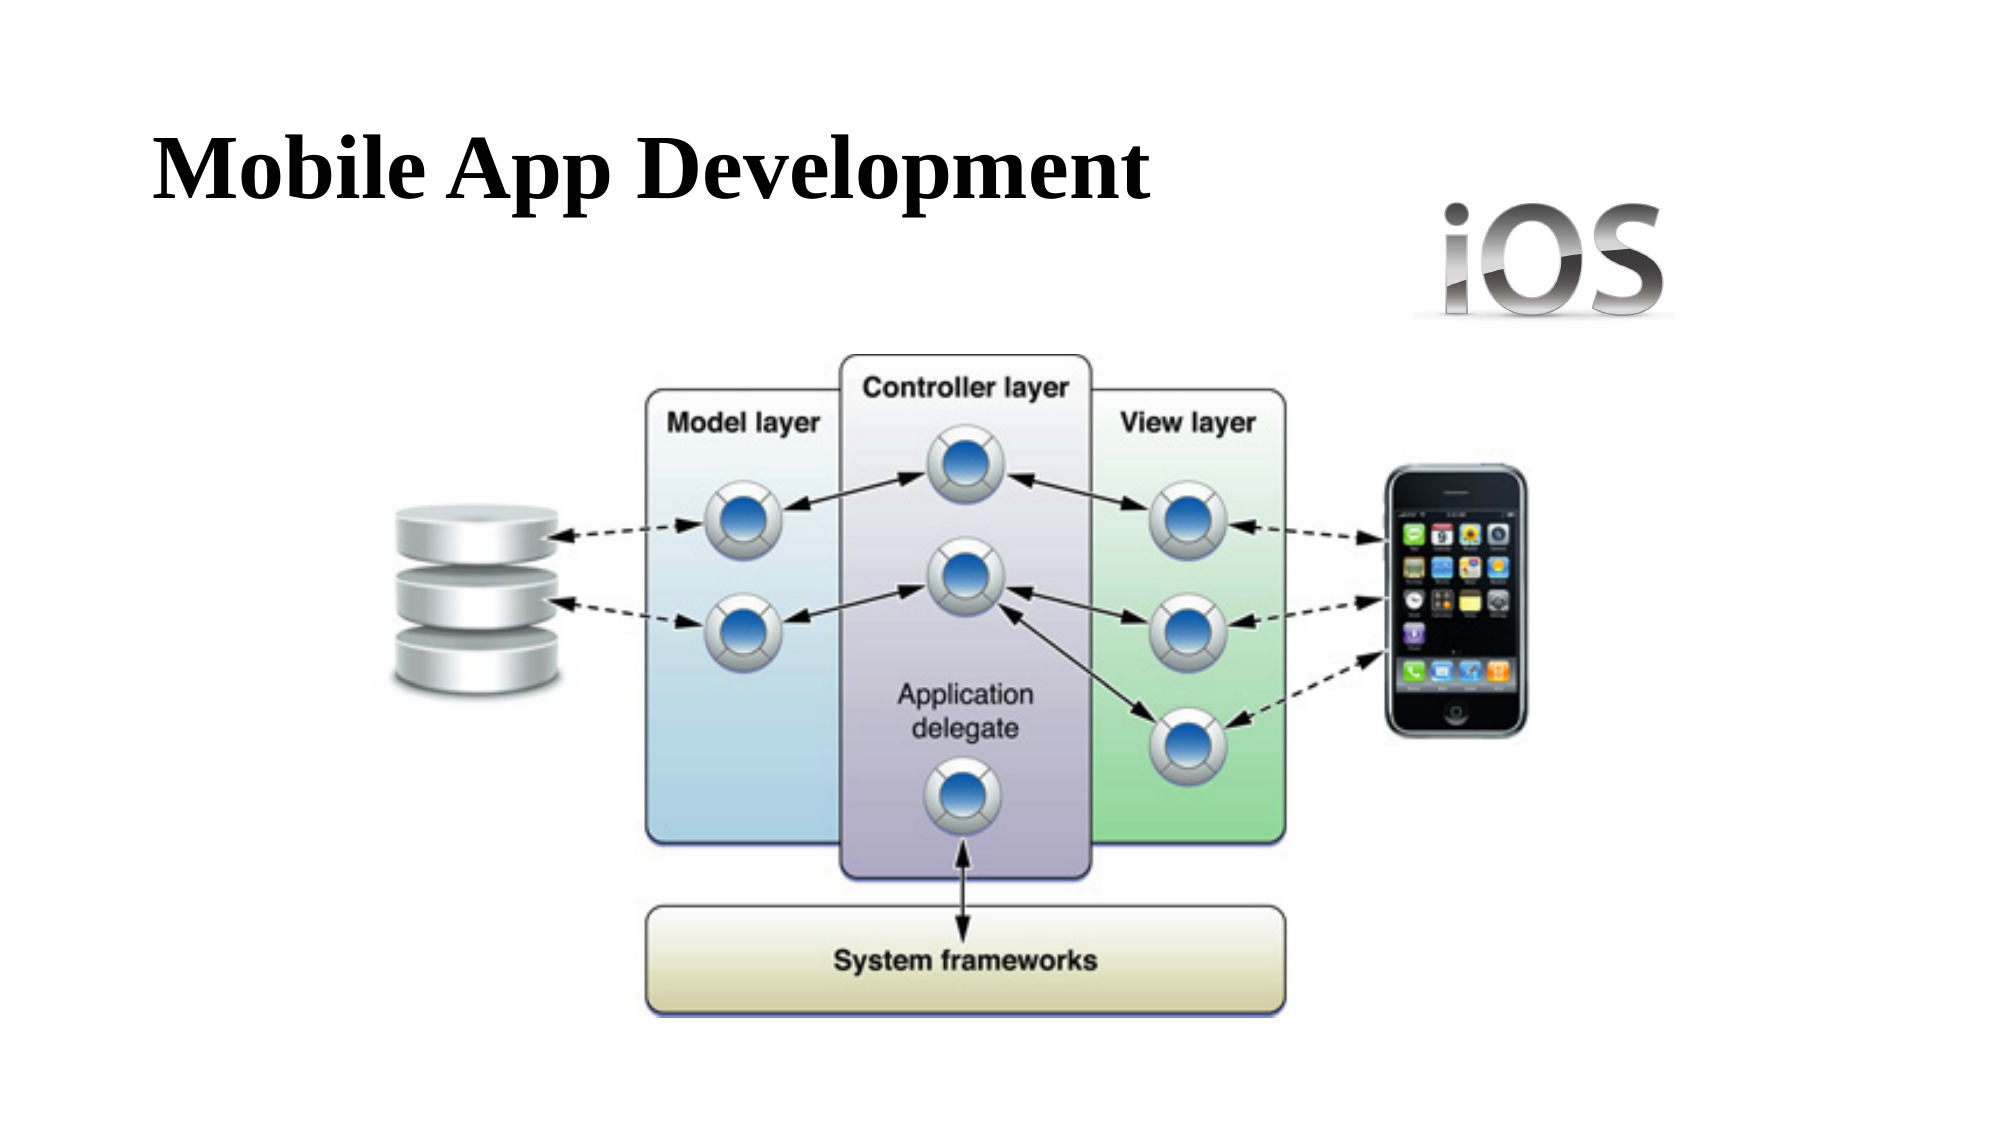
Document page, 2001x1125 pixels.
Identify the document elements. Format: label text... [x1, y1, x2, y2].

picture [1412, 196, 1675, 328]
title Mobile App Development [137, 59, 1863, 278]
picture [356, 354, 1544, 1018]
